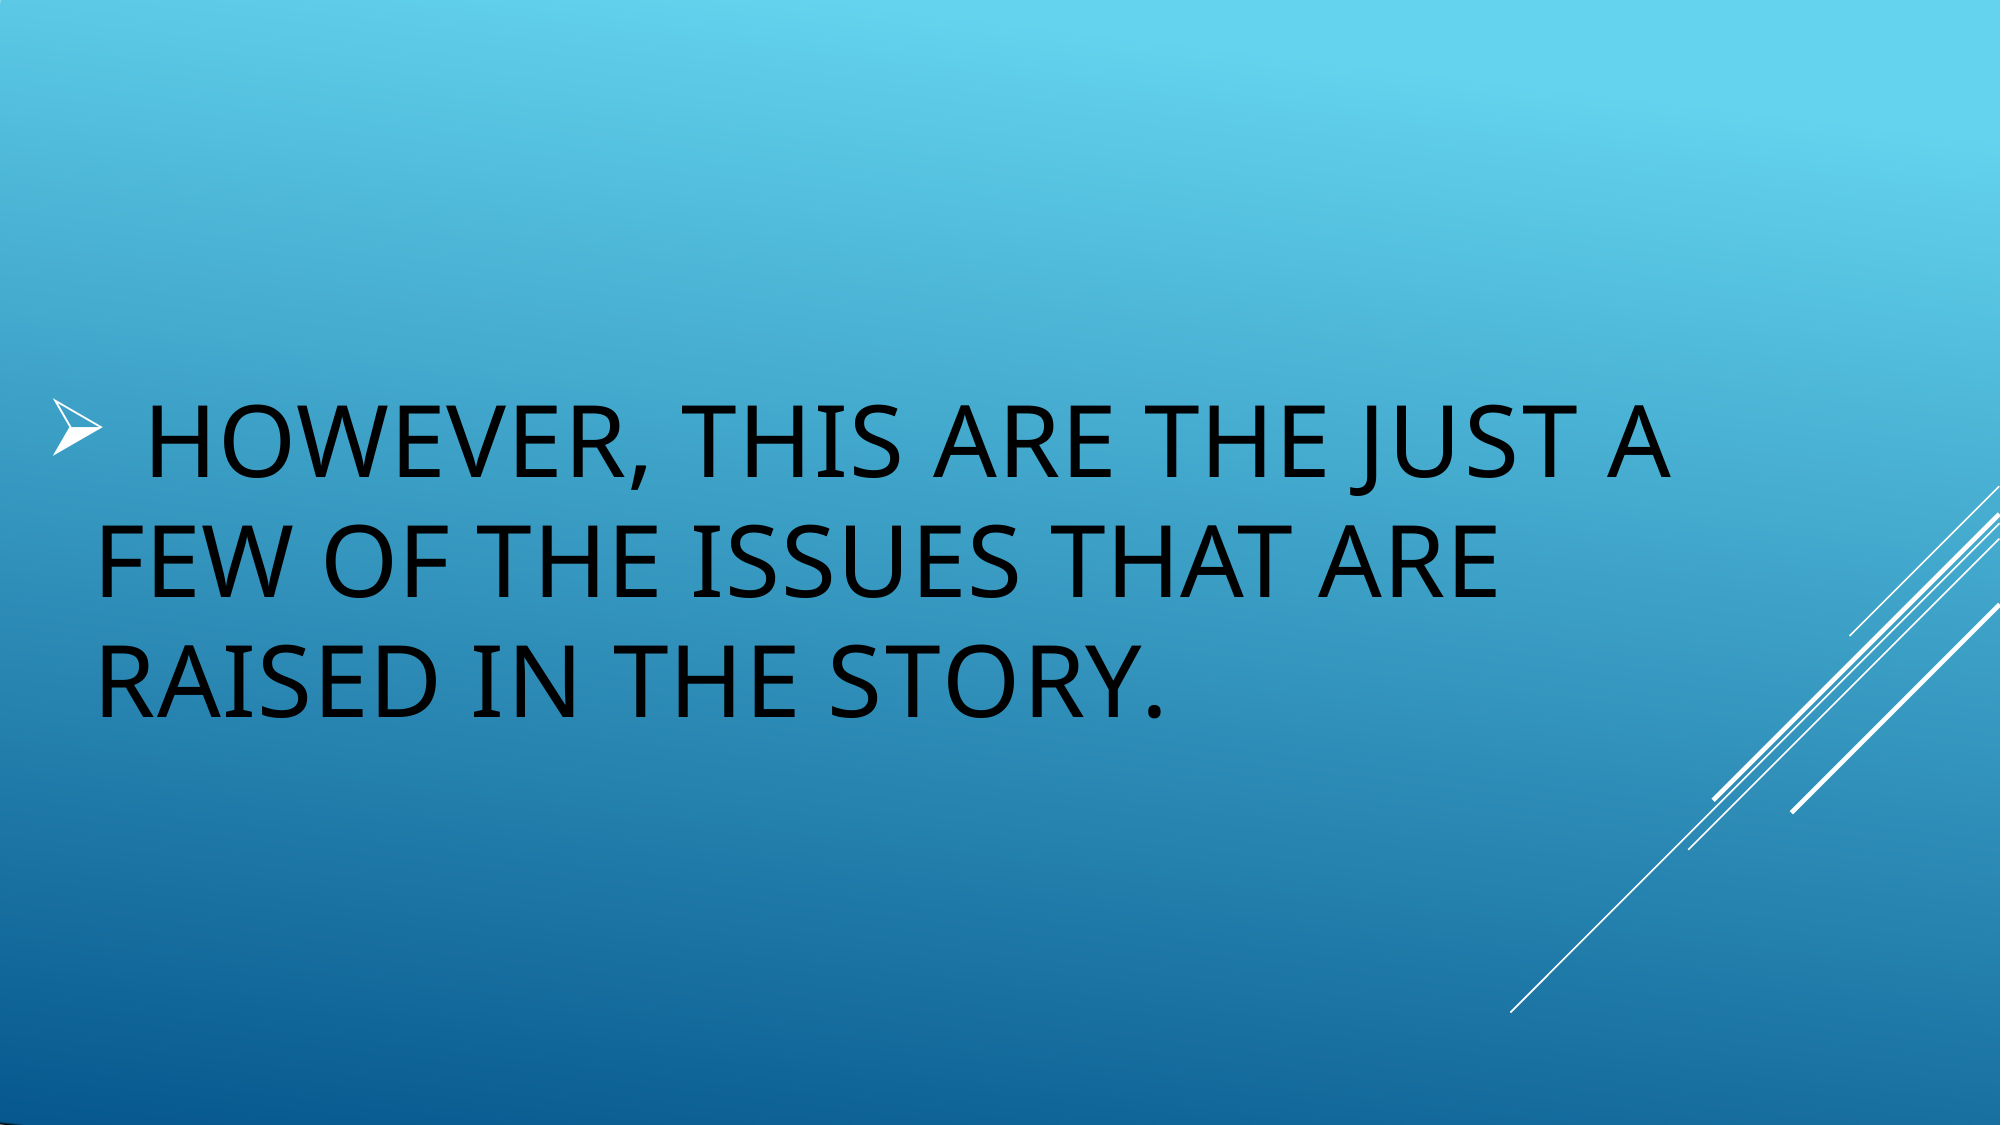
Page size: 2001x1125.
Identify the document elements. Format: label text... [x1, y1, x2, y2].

picture [1806, 525, 2000, 729]
picture [1806, 518, 2000, 714]
picture [0, 0, 2000, 1125]
text_box HOWEVER, THIS ARE THE JUST A FEW OF THE ISSUES THAT ARE RAISED IN THE STORY. [44, 375, 1806, 738]
